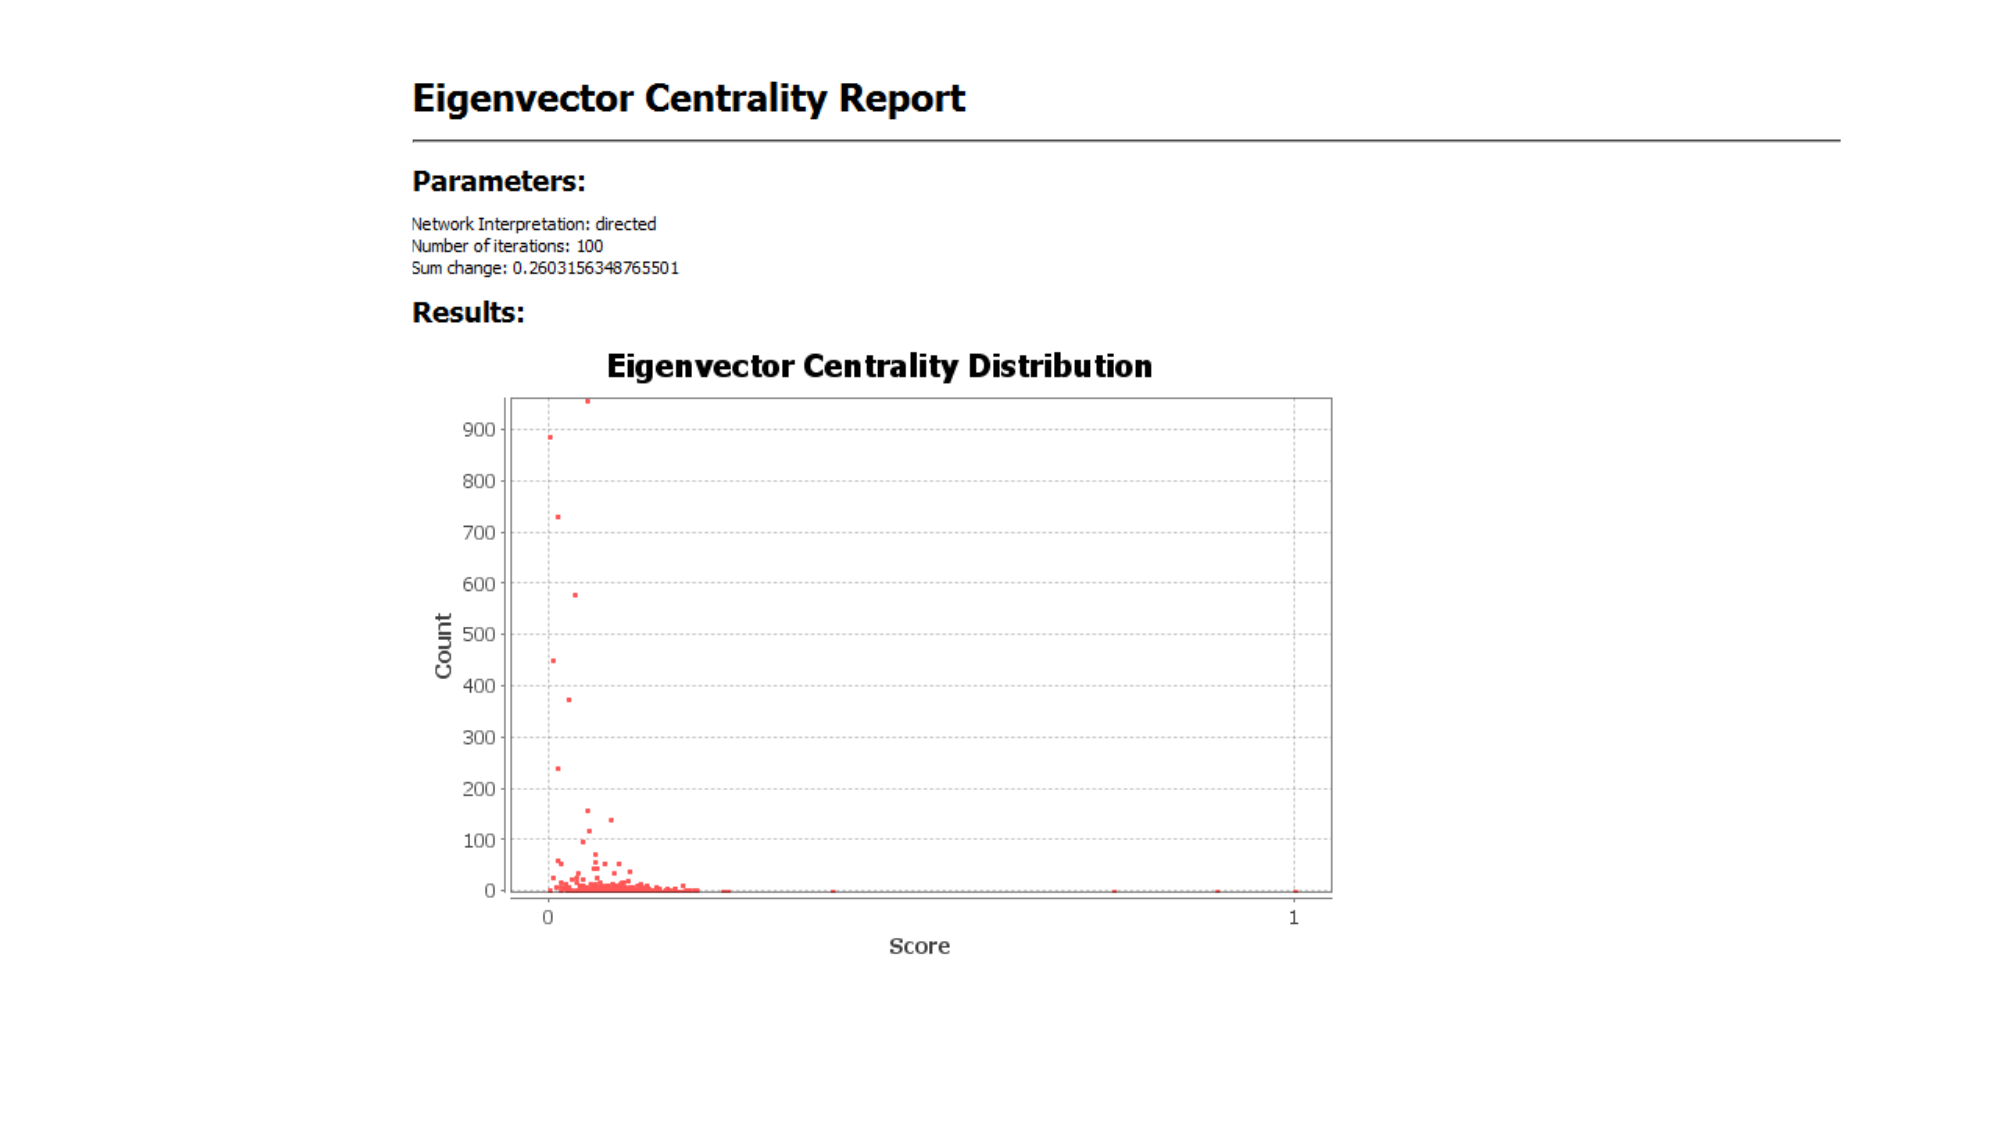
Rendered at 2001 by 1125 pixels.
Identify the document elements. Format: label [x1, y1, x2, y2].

picture [412, 59, 1841, 1057]
